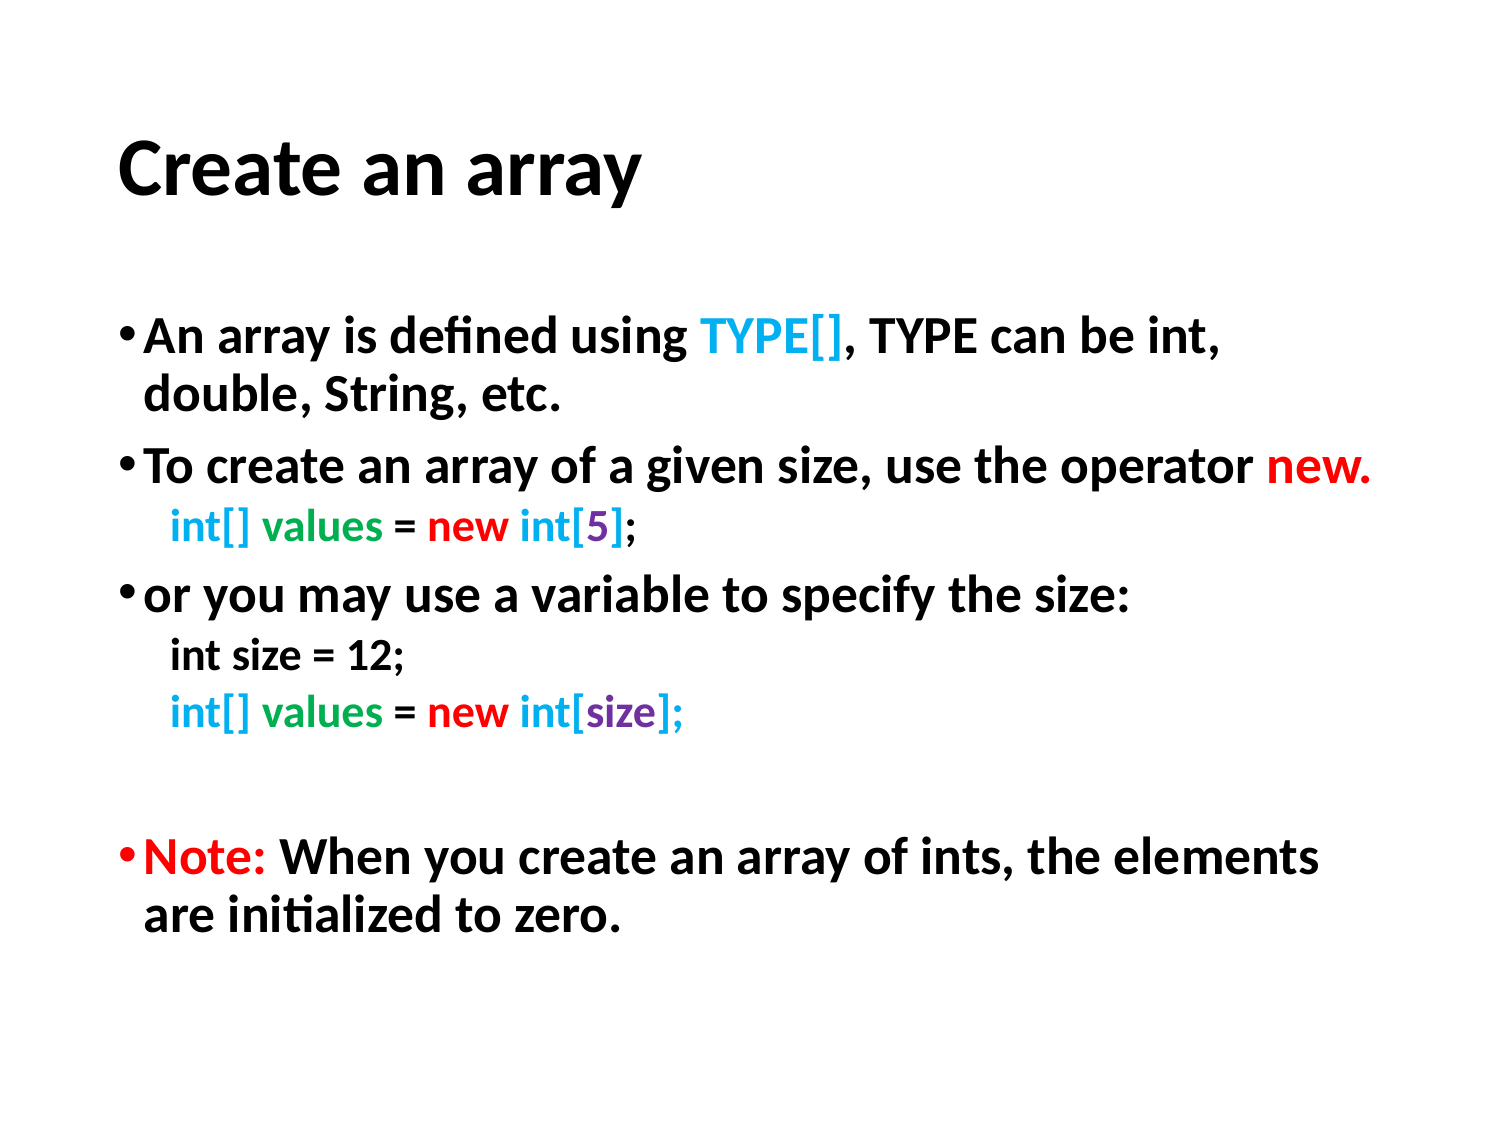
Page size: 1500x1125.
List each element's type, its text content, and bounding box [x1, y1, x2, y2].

list An array is defined using TYPE[], TYPE can be int, double, String, etc. To create an array of a given size, use the operator new. int[] values = new int[5]; or you may use a variable to specify the size: int size = 12; int[] values = new int[size]; Note: When you create an array of ints, the elements are initialized to zero. [103, 299, 1397, 1014]
title Create an array [103, 59, 1397, 278]
